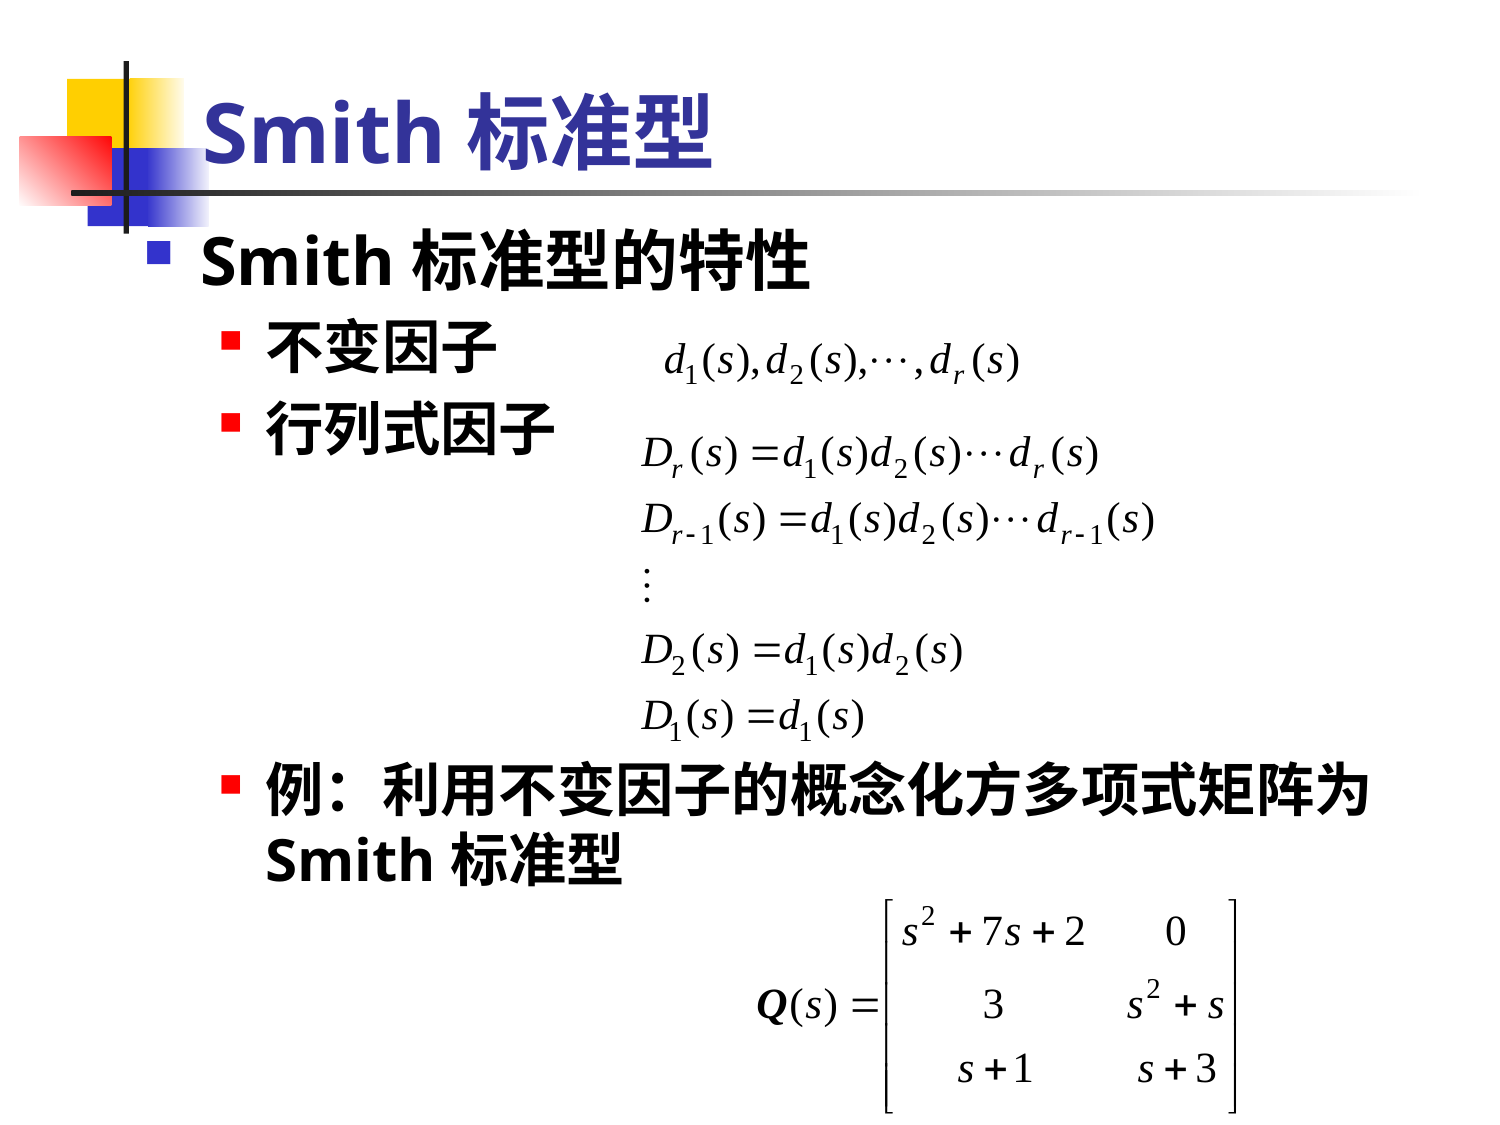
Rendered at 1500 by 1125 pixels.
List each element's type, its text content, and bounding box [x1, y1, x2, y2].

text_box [655, 327, 1028, 395]
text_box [749, 890, 1254, 1125]
title Smith标准型 [187, 1, 1467, 188]
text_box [632, 421, 1165, 752]
list Smith标准型的特性 不变因子 行列式因子 例：利用不变因子的概念化方多项式矩阵为Smith标准型 [128, 210, 1470, 1007]
